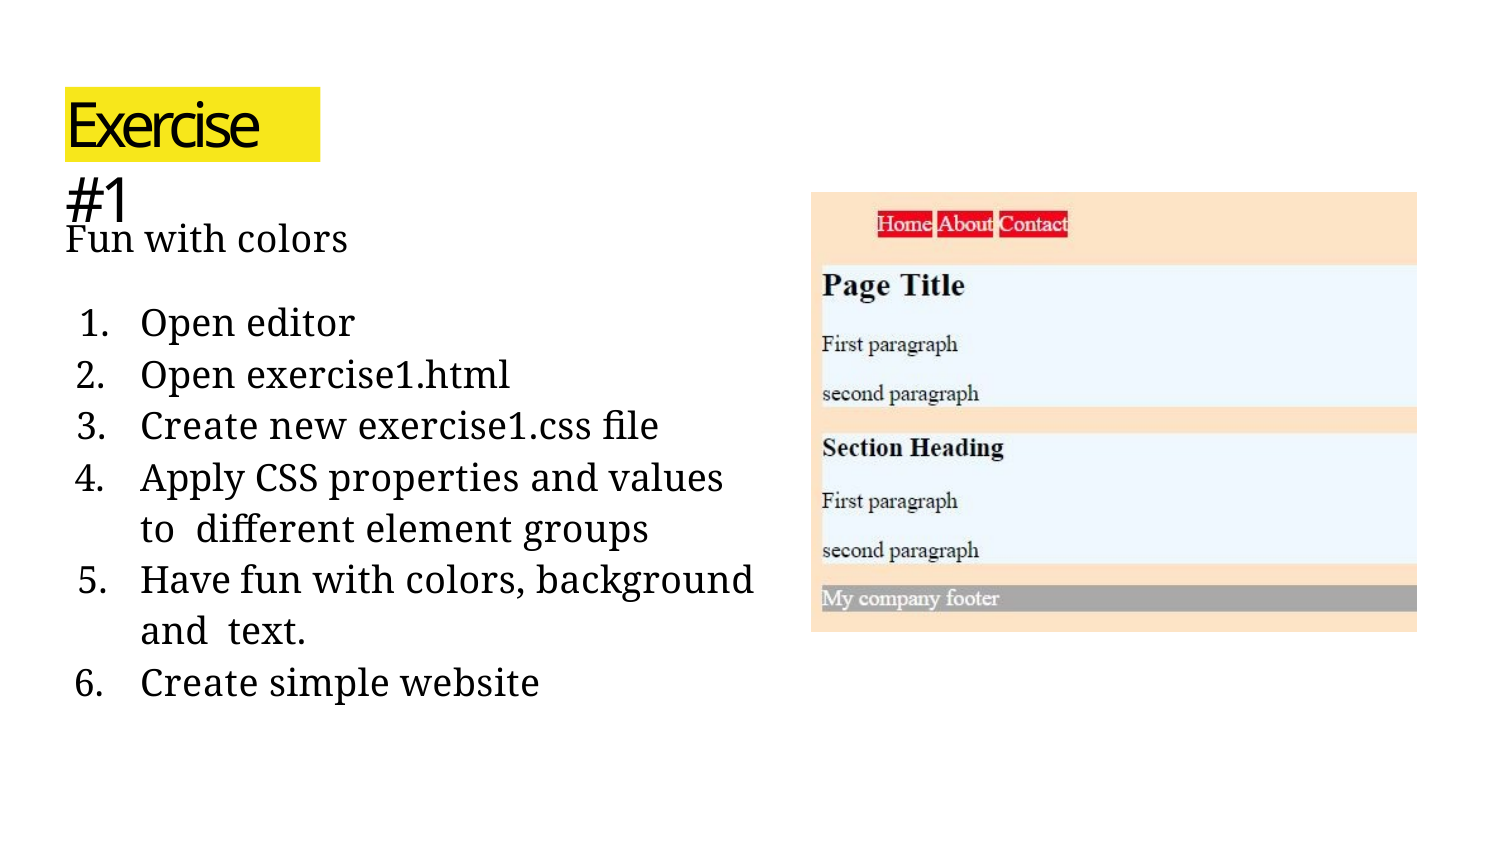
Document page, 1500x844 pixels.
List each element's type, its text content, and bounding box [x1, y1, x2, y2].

title Exercise #1 [63, 82, 323, 212]
picture [810, 191, 1417, 633]
text_box Fun with colors Open editor Open exercise1.html Create new exercise1.css file Apply CSS properties and values to different element groups Have fun with colors, background and text. Create simple website [63, 212, 783, 704]
